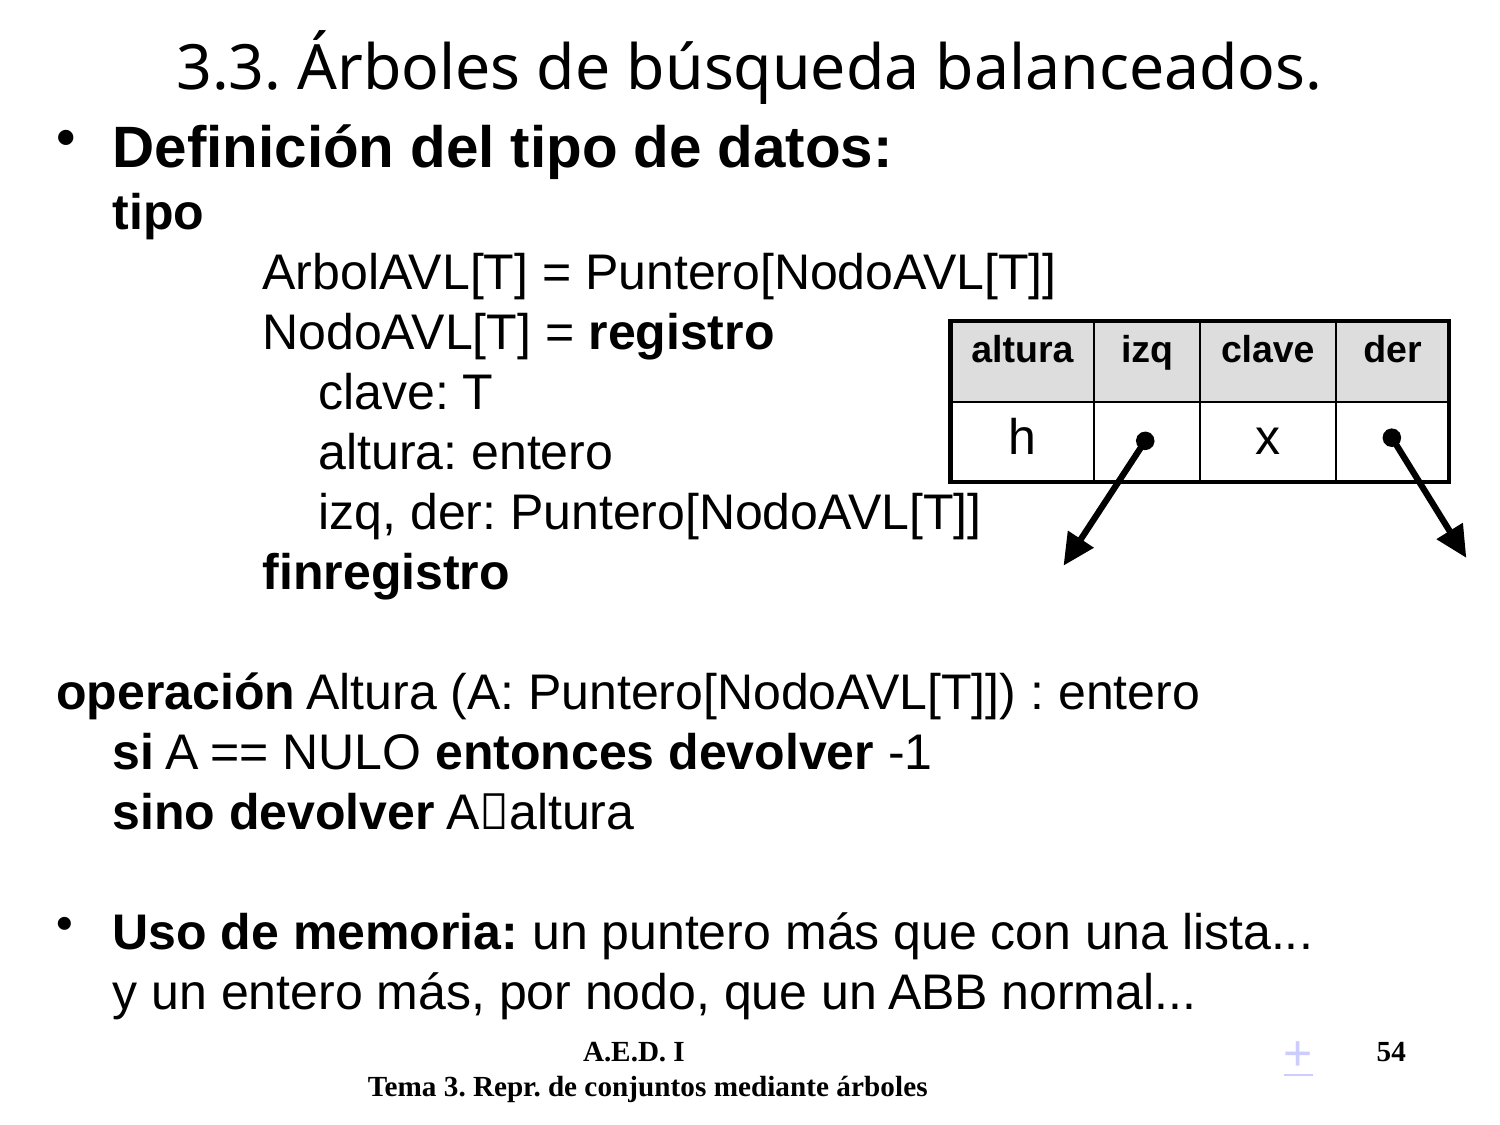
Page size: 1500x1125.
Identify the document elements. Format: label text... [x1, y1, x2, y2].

footer A.E.D. I 54 Tema 3. Repr. de conjuntos mediante árboles [352, 1025, 1463, 1100]
text_box Definición del tipo de datos: tipo ArbolAVL[T] = Puntero[NodoAVL[T]] NodoAVL[T] = registro clave: T altura: entero izq, der: Puntero[NodoAVL[T]] finregistro operación Altura (A: Puntero[NodoAVL[T]]) : entero si A == NULO entonces devolver -1 sino devolver Aaltura Uso de memoria: un puntero más que con una lista... y un entero más, por nodo, que un ABB normal... [41, 101, 1450, 1030]
table_cell h [953, 403, 1093, 480]
table_cell x [1201, 403, 1335, 480]
table_cell [1337, 403, 1447, 480]
table_header clave [1201, 323, 1335, 401]
table_header izq [1095, 323, 1199, 401]
table_header altura [953, 323, 1093, 401]
text_box [1385, 431, 1467, 558]
table_cell [1095, 403, 1199, 480]
title 3.3. Árboles de búsqueda balanceados. [50, 0, 1450, 101]
text_box + [1269, 1013, 1329, 1089]
table_header der [1337, 323, 1447, 401]
text_box [1063, 434, 1152, 566]
